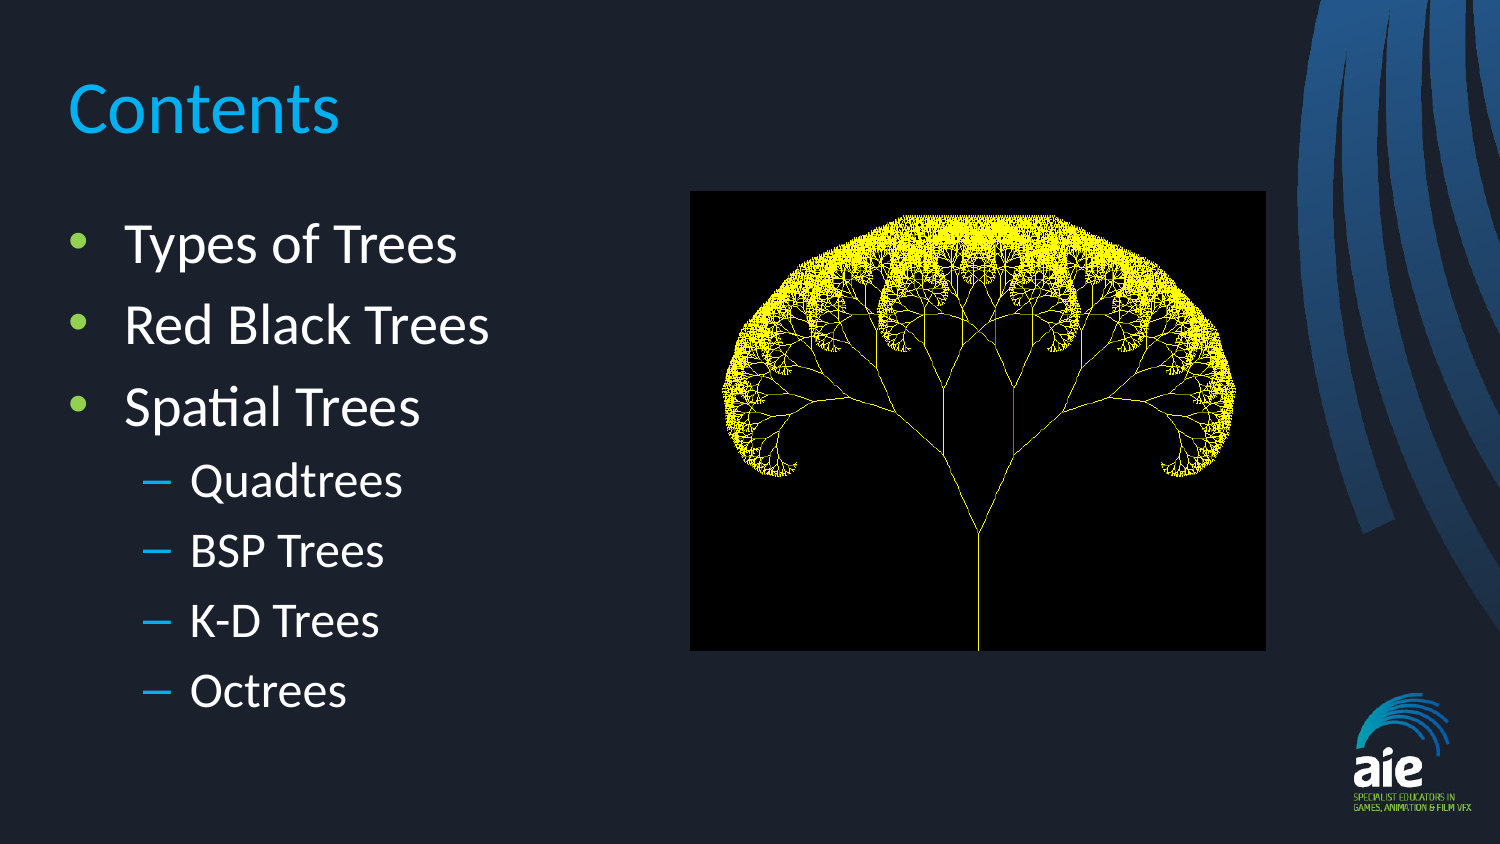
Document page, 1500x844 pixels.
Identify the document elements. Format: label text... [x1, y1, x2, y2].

title Contents [53, 33, 1425, 175]
picture [0, 0, 1500, 844]
list Types of Trees Red Black Trees Spatial Trees Quadtrees BSP Trees K-D Trees Octrees [53, 197, 1329, 753]
